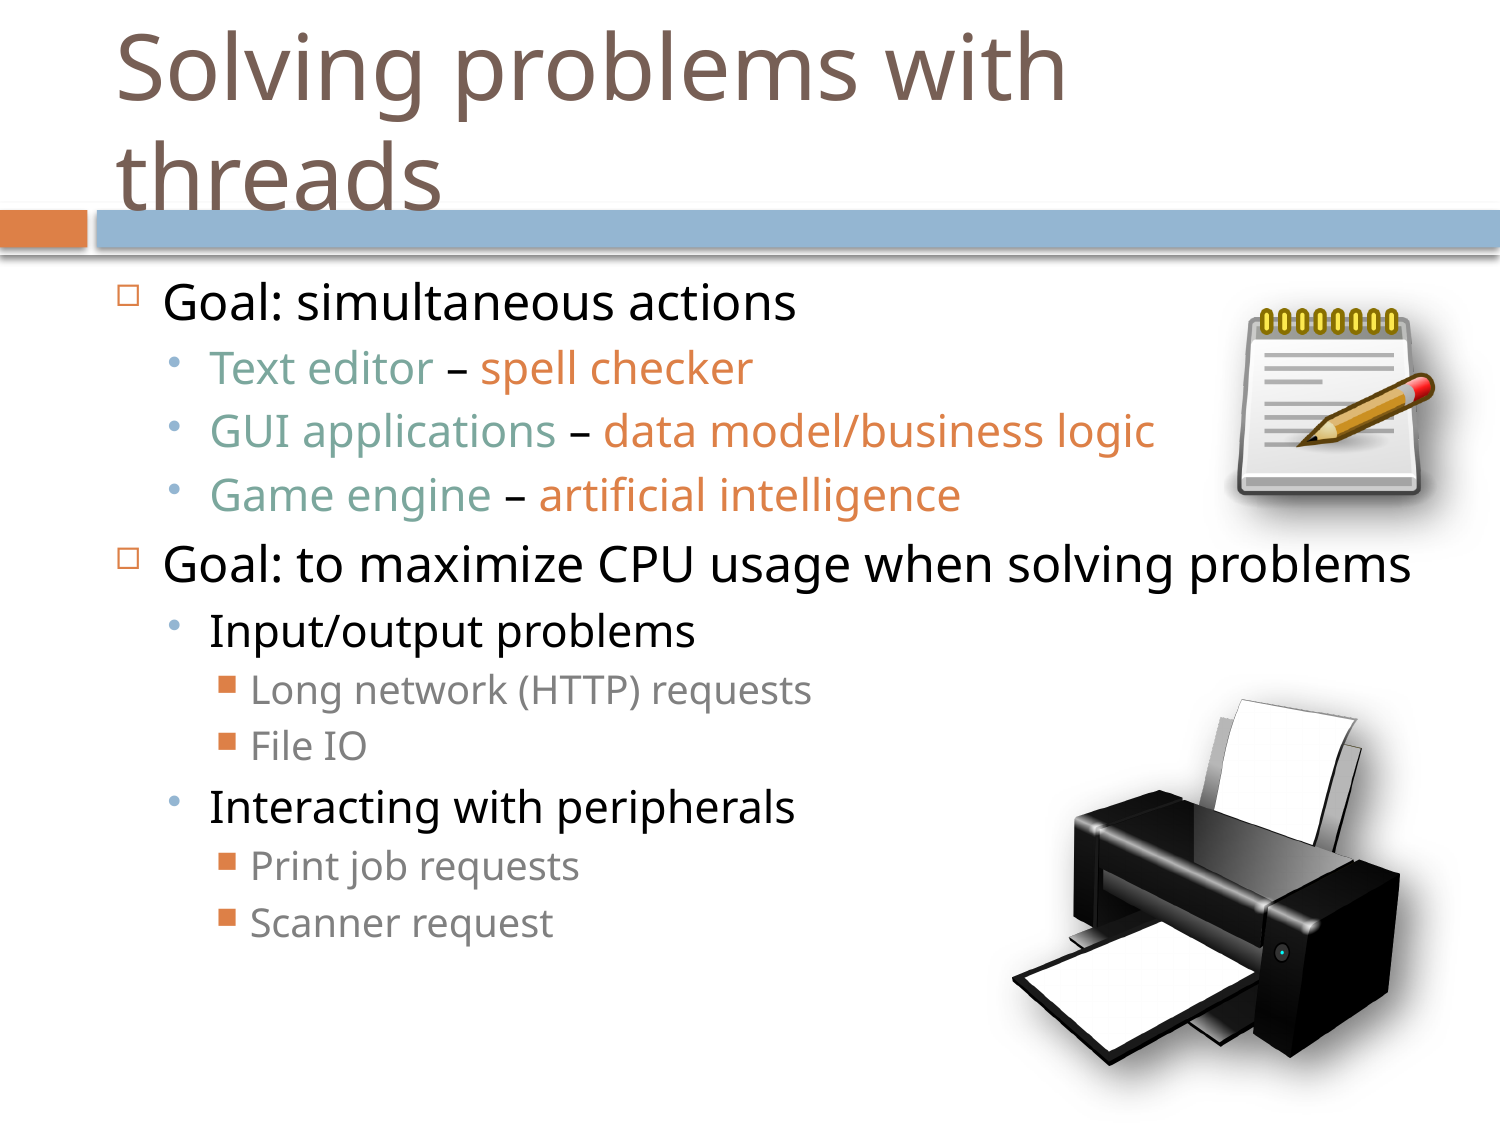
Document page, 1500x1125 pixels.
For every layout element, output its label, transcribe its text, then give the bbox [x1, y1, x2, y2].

picture [1012, 695, 1401, 1067]
title Solving problems with threads [100, 37, 1438, 200]
picture [1224, 299, 1438, 513]
list Goal: simultaneous actions Text editor – spell checker GUI applications – data model/business logic Game engine – artificial intelligence Goal: to maximize CPU usage when solving problems Input/output problems Long network (HTTP) requests File IO Interacting with peripherals Print job requests Scanner request [100, 262, 1438, 1000]
